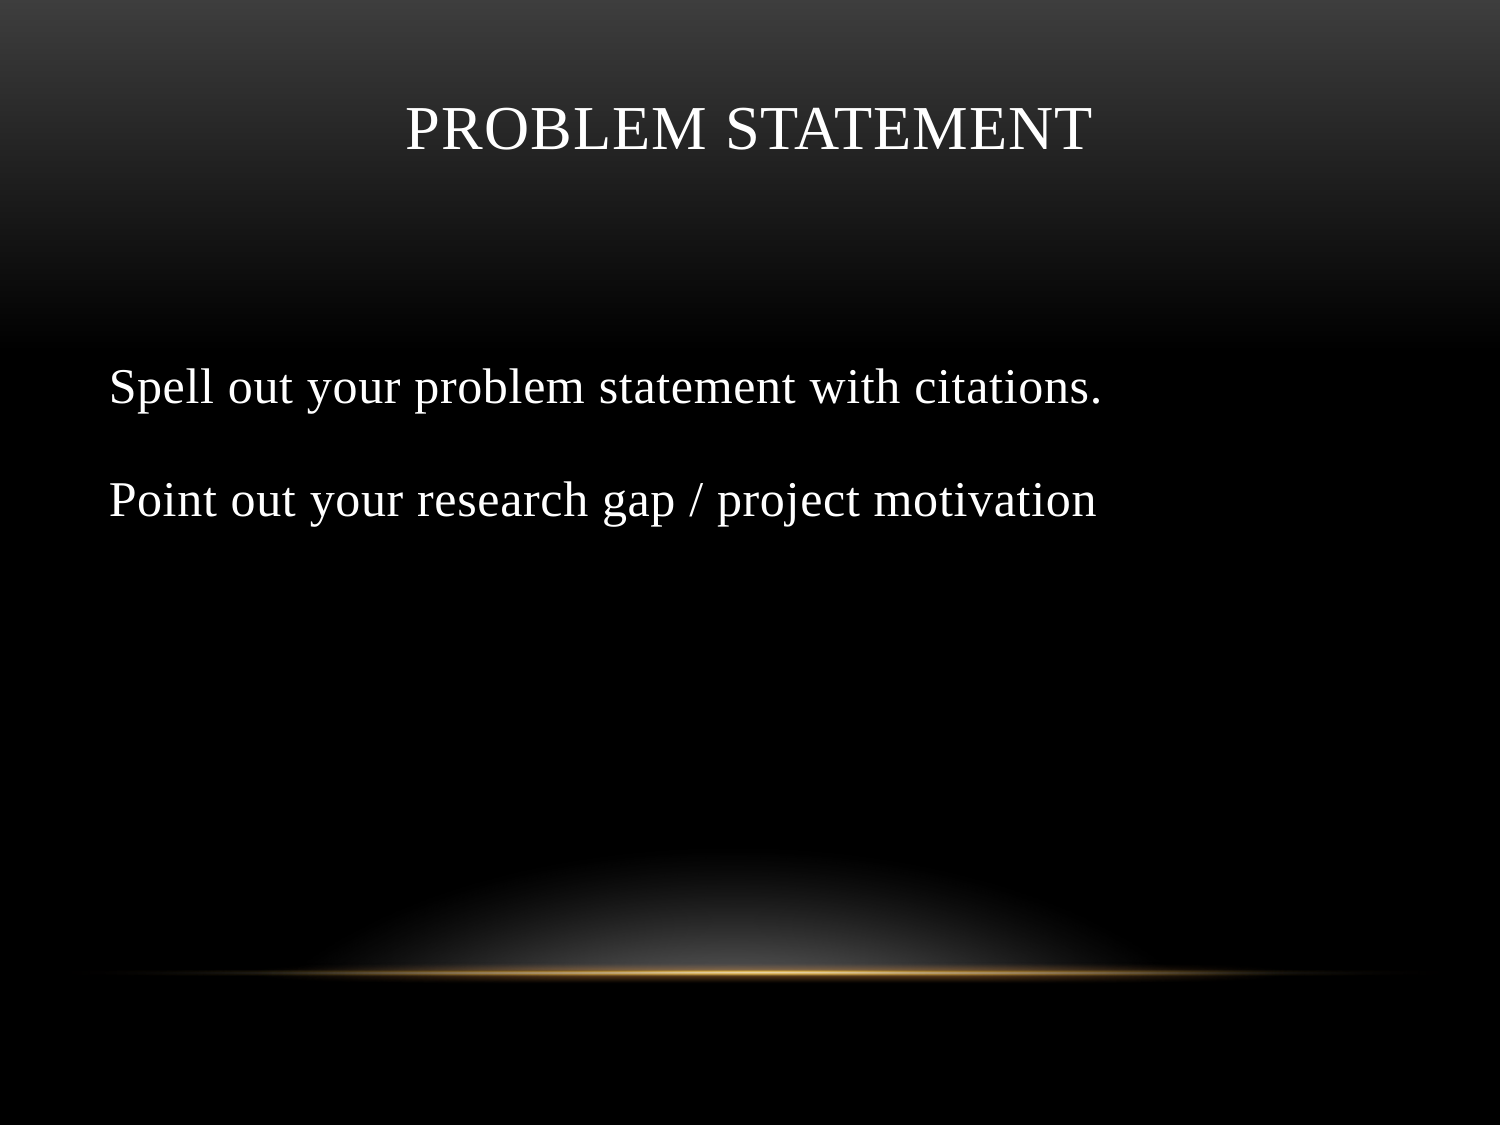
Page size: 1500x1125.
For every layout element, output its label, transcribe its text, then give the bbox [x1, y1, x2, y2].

picture [0, 0, 1500, 1125]
list Spell out your problem statement with citations. Point out your research gap / project motivation [93, 316, 1383, 786]
title PROBLEM STATEMENT [99, 37, 1400, 171]
